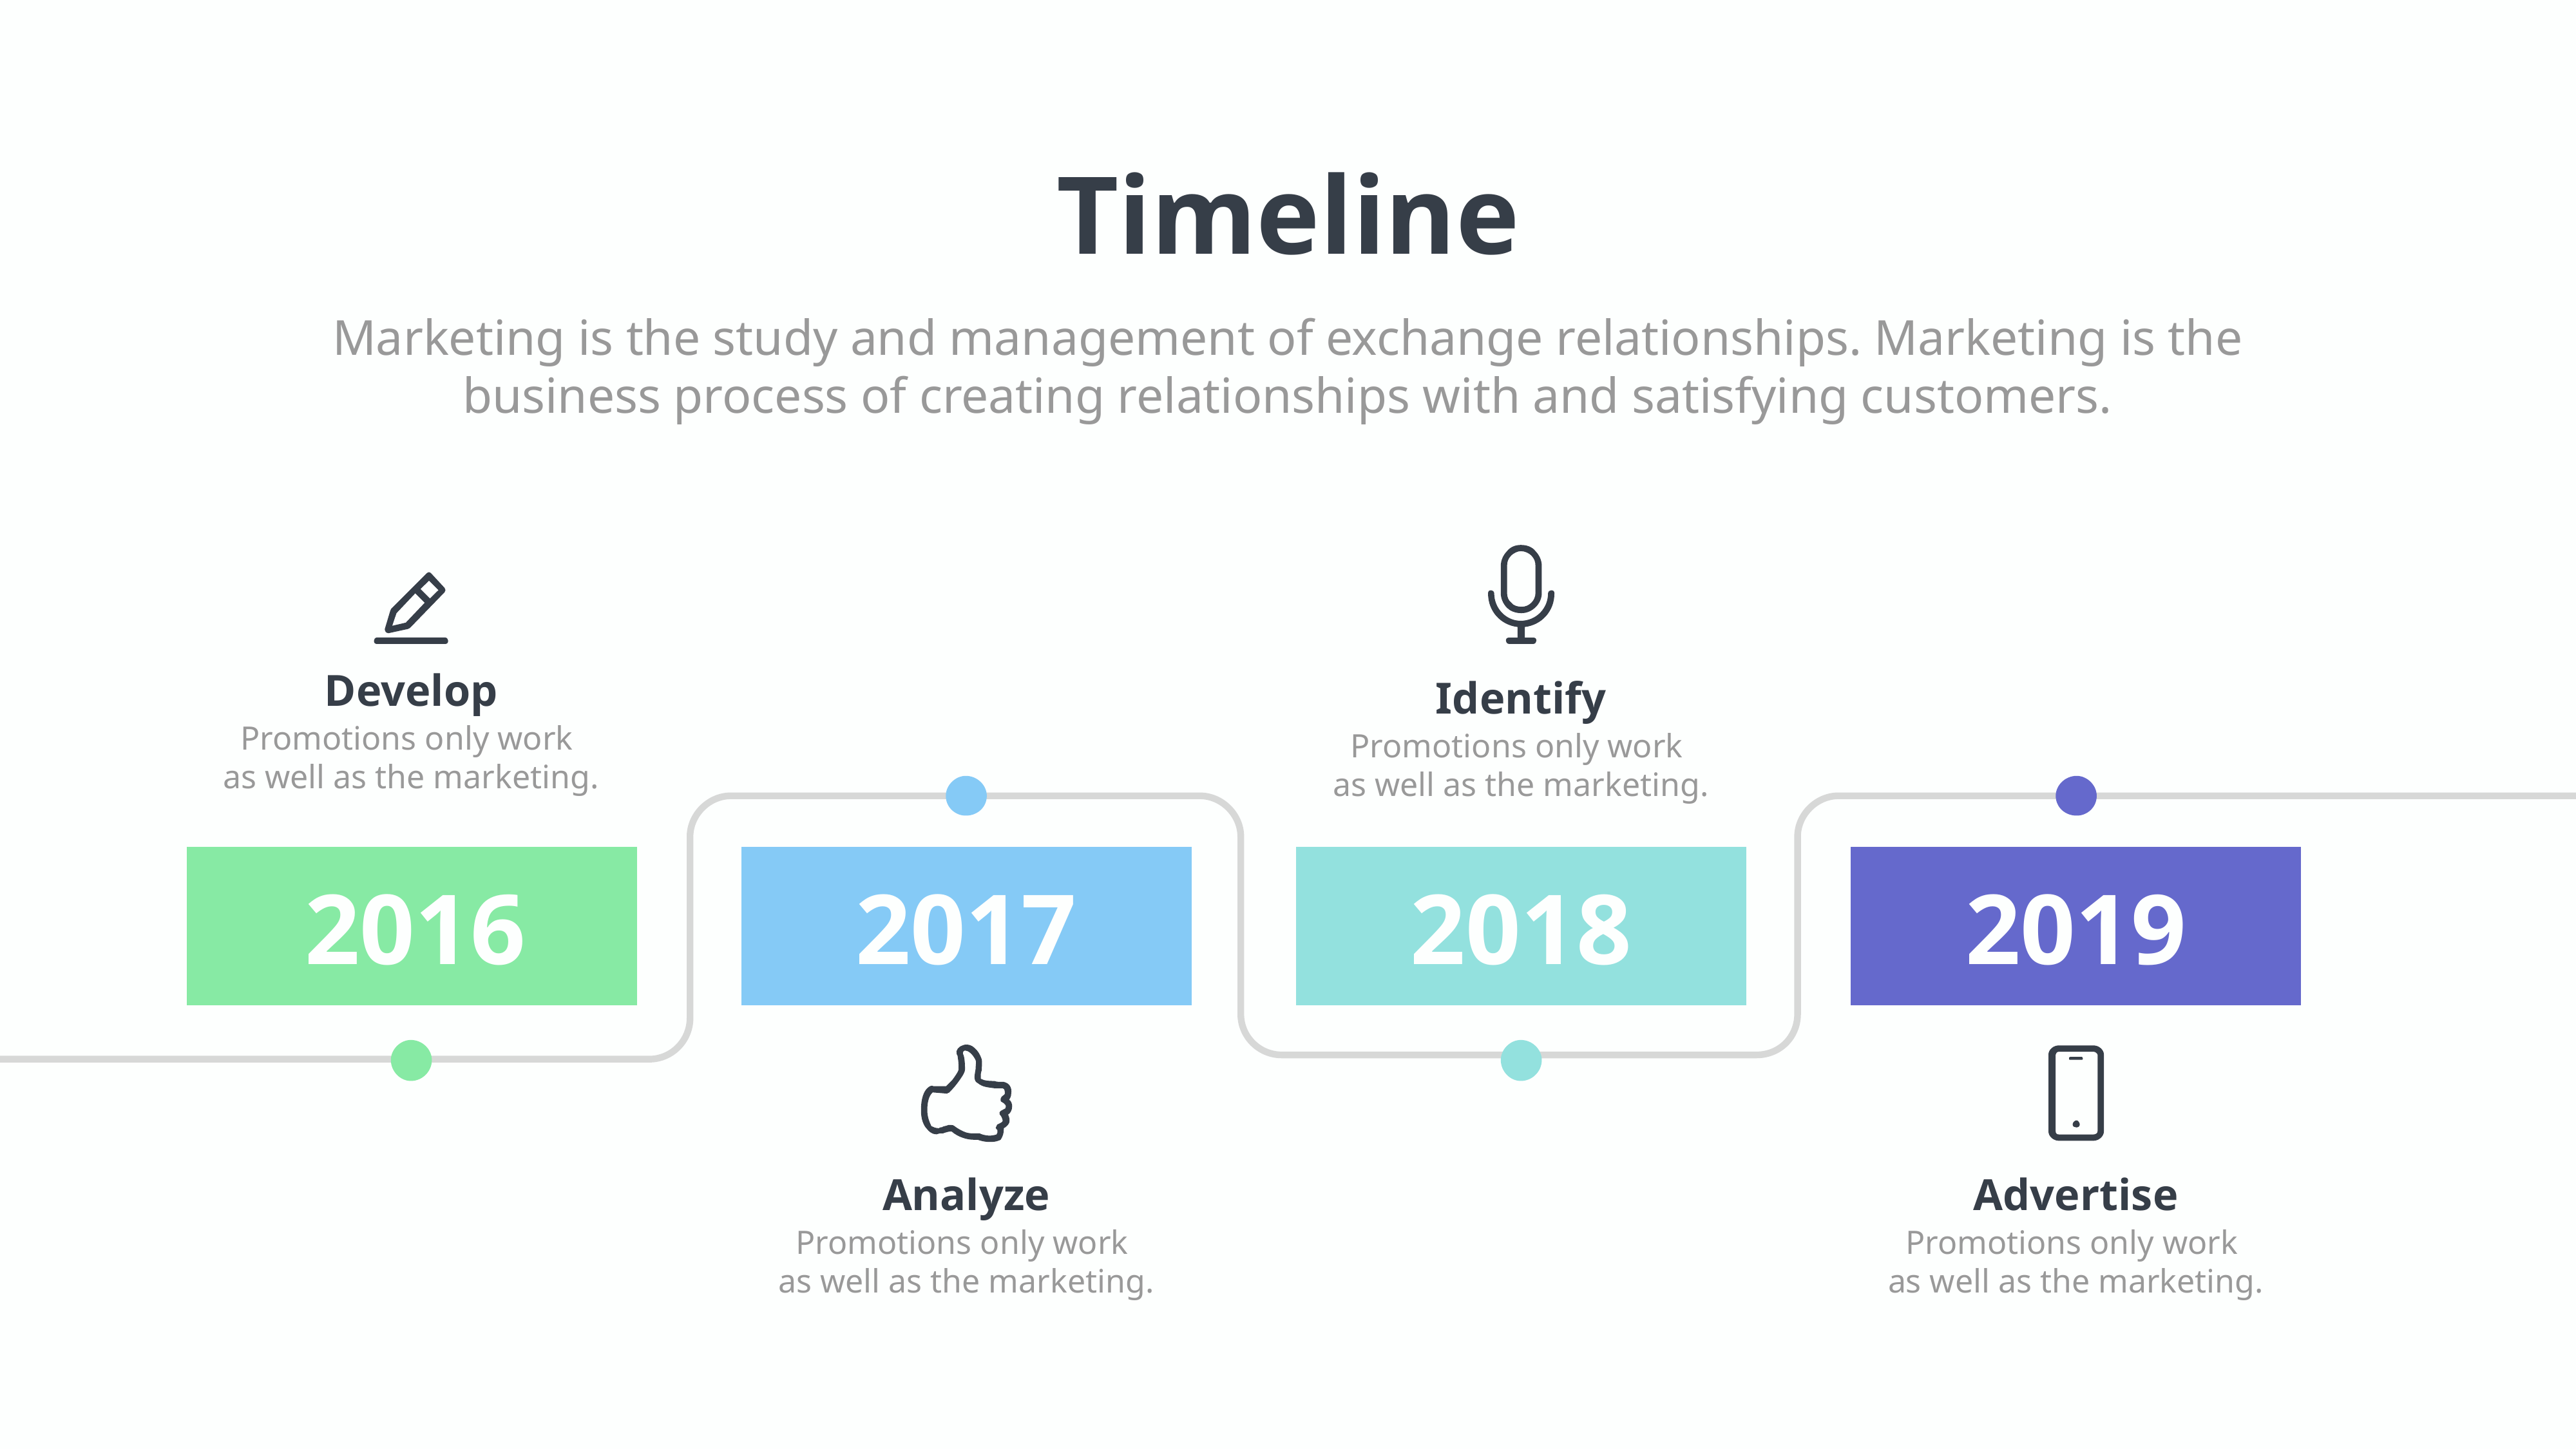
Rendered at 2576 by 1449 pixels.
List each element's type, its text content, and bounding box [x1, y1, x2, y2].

text_box Analyze [827, 1162, 1105, 1217]
text_box [1488, 590, 1555, 644]
text_box Promotions only work as well as the marketing. [196, 713, 625, 800]
text_box [186, 847, 637, 1006]
text_box 2017 [790, 862, 1142, 989]
text_box Develop [272, 658, 550, 713]
text_box 2018 [1345, 862, 1697, 989]
text_box Marketing is the study and management of exchange relationships. Marketing is the business process of creating relationships with and satisfying customers. [259, 301, 2317, 428]
text_box [946, 775, 987, 816]
text_box [385, 572, 446, 634]
text_box [0, 795, 2576, 1059]
text_box Promotions only work as well as the marketing. [1306, 721, 1735, 808]
text_box [2048, 1045, 2104, 1141]
text_box Promotions only work as well as the marketing. [1862, 1217, 2291, 1304]
text_box Identify [1382, 666, 1660, 721]
text_box [1295, 847, 1746, 926]
text_box [921, 1045, 1013, 1142]
text_box [741, 937, 1192, 1006]
text_box [374, 637, 448, 644]
text_box [1500, 1039, 1542, 1081]
text_box [2072, 1120, 2080, 1128]
text_box [1851, 847, 2302, 1006]
text_box 2016 [239, 862, 591, 989]
text_box Advertise [1937, 1162, 2215, 1217]
text_box Timeline [1047, 142, 1529, 280]
text_box 2019 [1900, 862, 2252, 989]
text_box Promotions only work as well as the marketing. [752, 1217, 1181, 1304]
text_box [2056, 775, 2097, 816]
text_box [2069, 1057, 2083, 1060]
text_box [1500, 545, 1542, 614]
text_box [390, 1039, 432, 1081]
